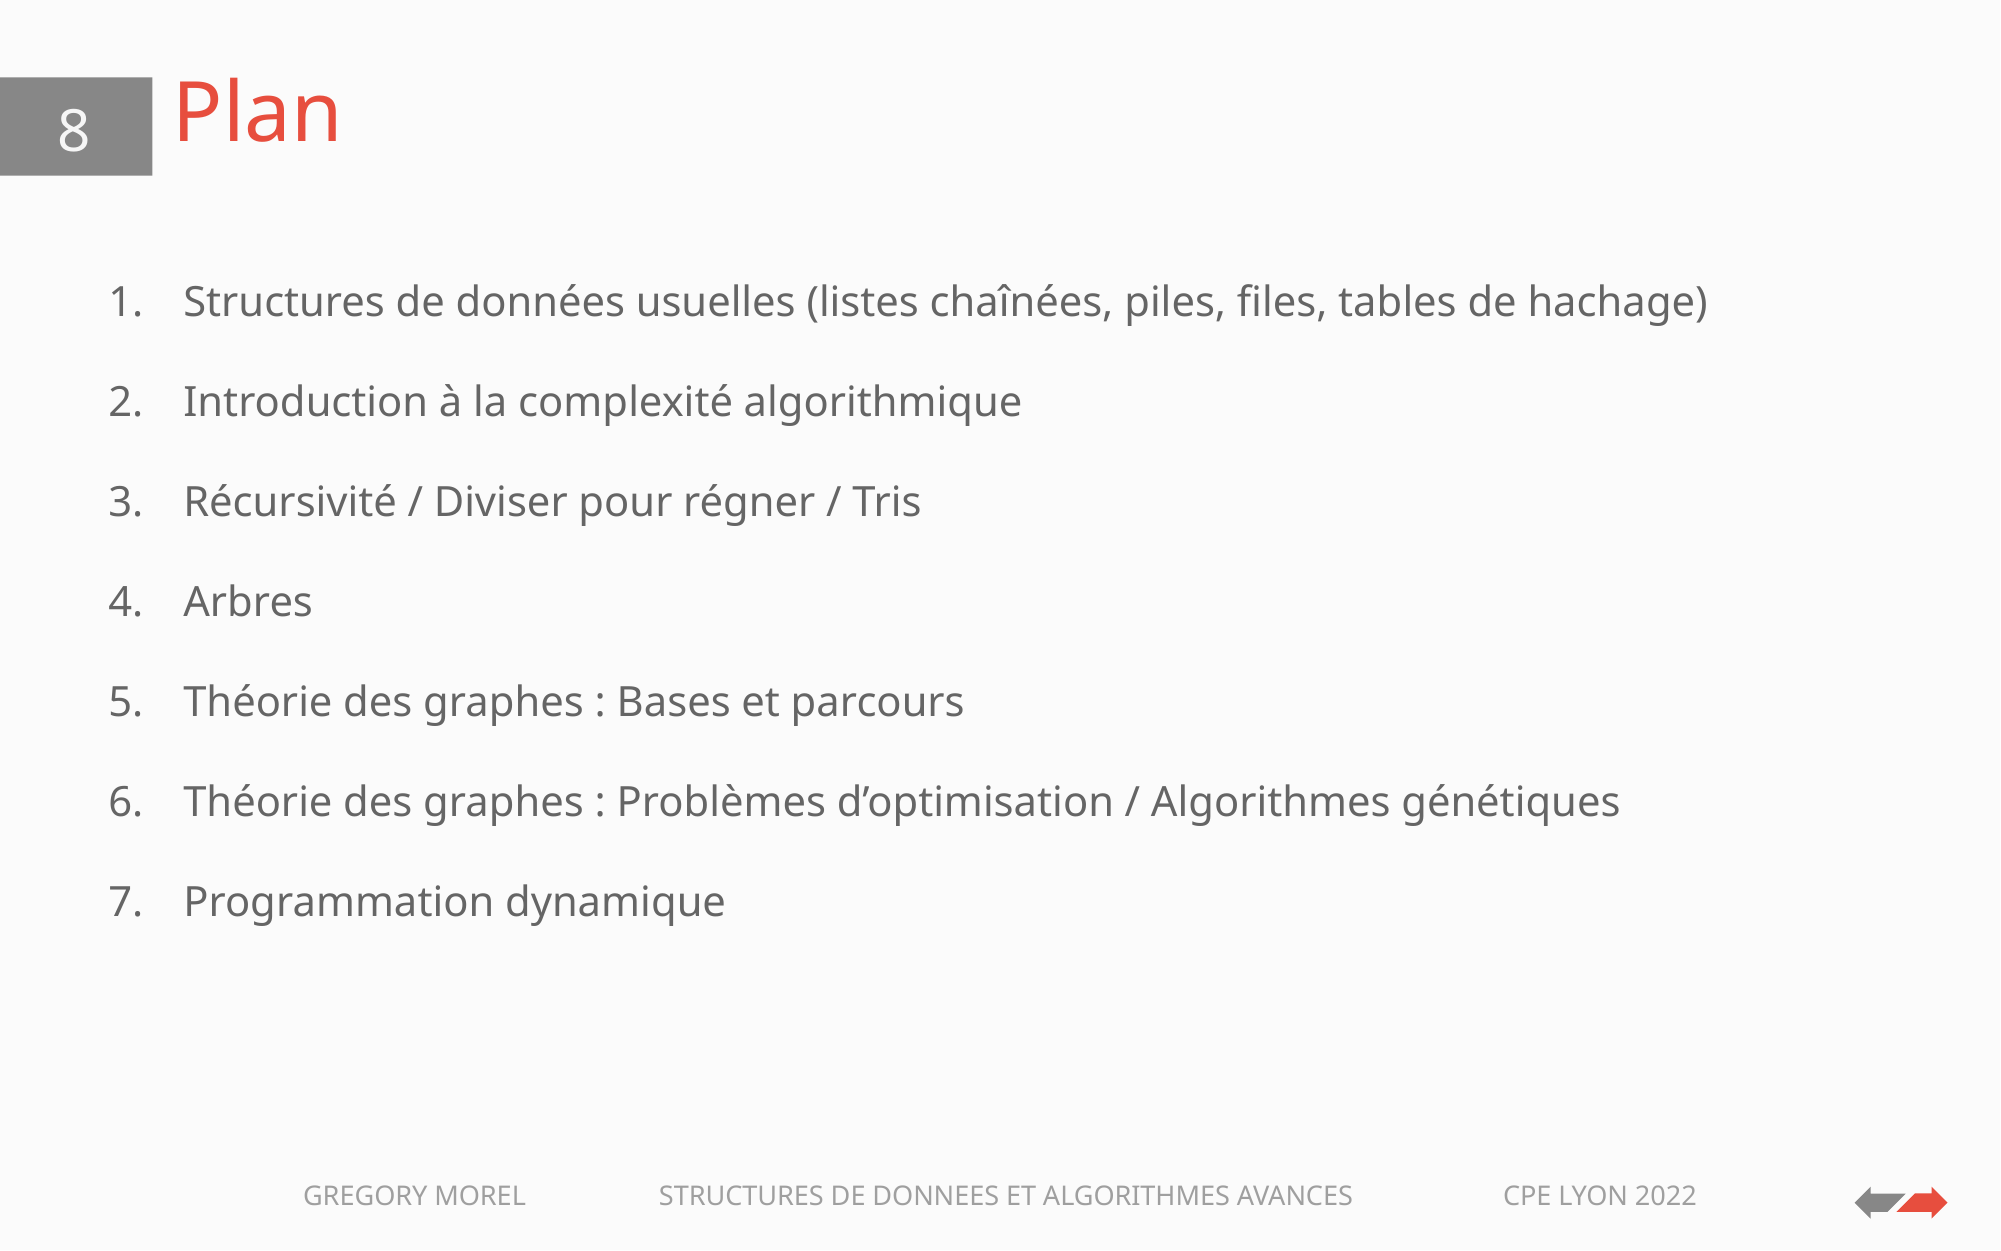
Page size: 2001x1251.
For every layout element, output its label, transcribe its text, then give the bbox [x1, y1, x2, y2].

title Plan [158, 19, 1659, 168]
text_box Structures de données usuelles (listes chaînées, piles, files, tables de hachage) Introduction à la complexité algorithmique Récursivité / Diviser pour régner / Tris Arbres Théorie des graphes : Bases et parcours Théorie des graphes : Problèmes d’optimisation / Algorithmes génétiques Programmation dynamique [63, 217, 1937, 933]
slide_number 8 [13, 85, 134, 162]
